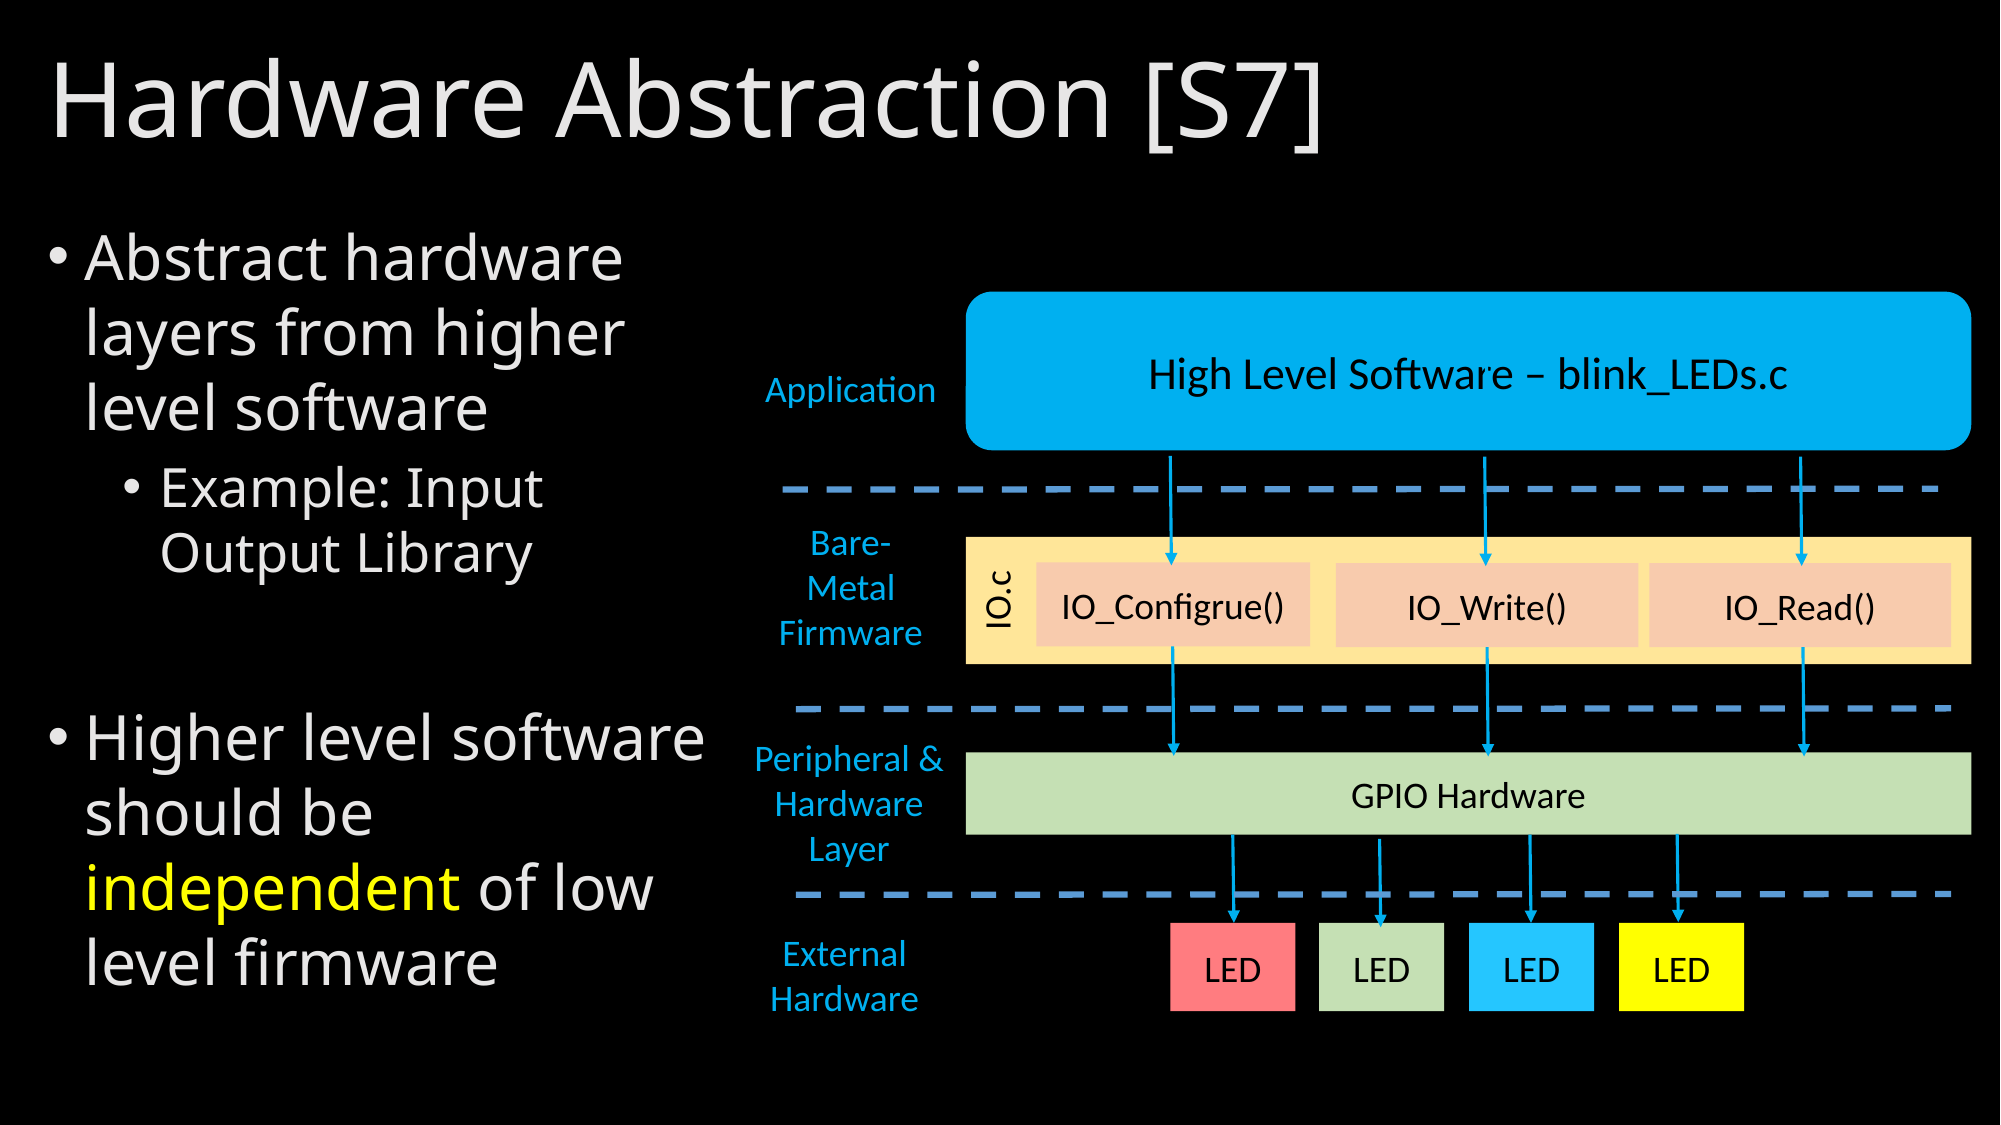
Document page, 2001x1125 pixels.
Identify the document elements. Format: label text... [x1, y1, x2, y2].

text_box LED [1468, 922, 1595, 1012]
text_box Peripheral & Hardware Layer [736, 726, 962, 877]
text_box GPIO Hardware [965, 752, 1972, 835]
text_box LED [1618, 922, 1745, 1012]
text_box IO.c [965, 536, 1171, 665]
text_box IO.c [1173, 536, 1485, 665]
text_box IO_Configrue() [1035, 561, 1311, 647]
text_box LED [1169, 922, 1296, 1012]
text_box IO.c [1803, 536, 1972, 665]
list Abstract hardware layers from higher level software Example: Input Output Library Higher level software should be independent of low level firmware [32, 210, 744, 919]
text_box High Level Software – blink_LEDs.c [964, 290, 1973, 452]
text_box External Hardware [732, 922, 957, 1027]
text_box IO_Write() [1335, 562, 1639, 648]
text_box LED [1318, 922, 1445, 1012]
text_box IO_Read() [1648, 562, 1952, 648]
text_box IO.c [1488, 536, 1801, 665]
text_box Bare-Metal Firmware [754, 510, 948, 661]
title Hardware Abstraction [S7] [32, 31, 1966, 177]
text_box Application [738, 357, 964, 418]
